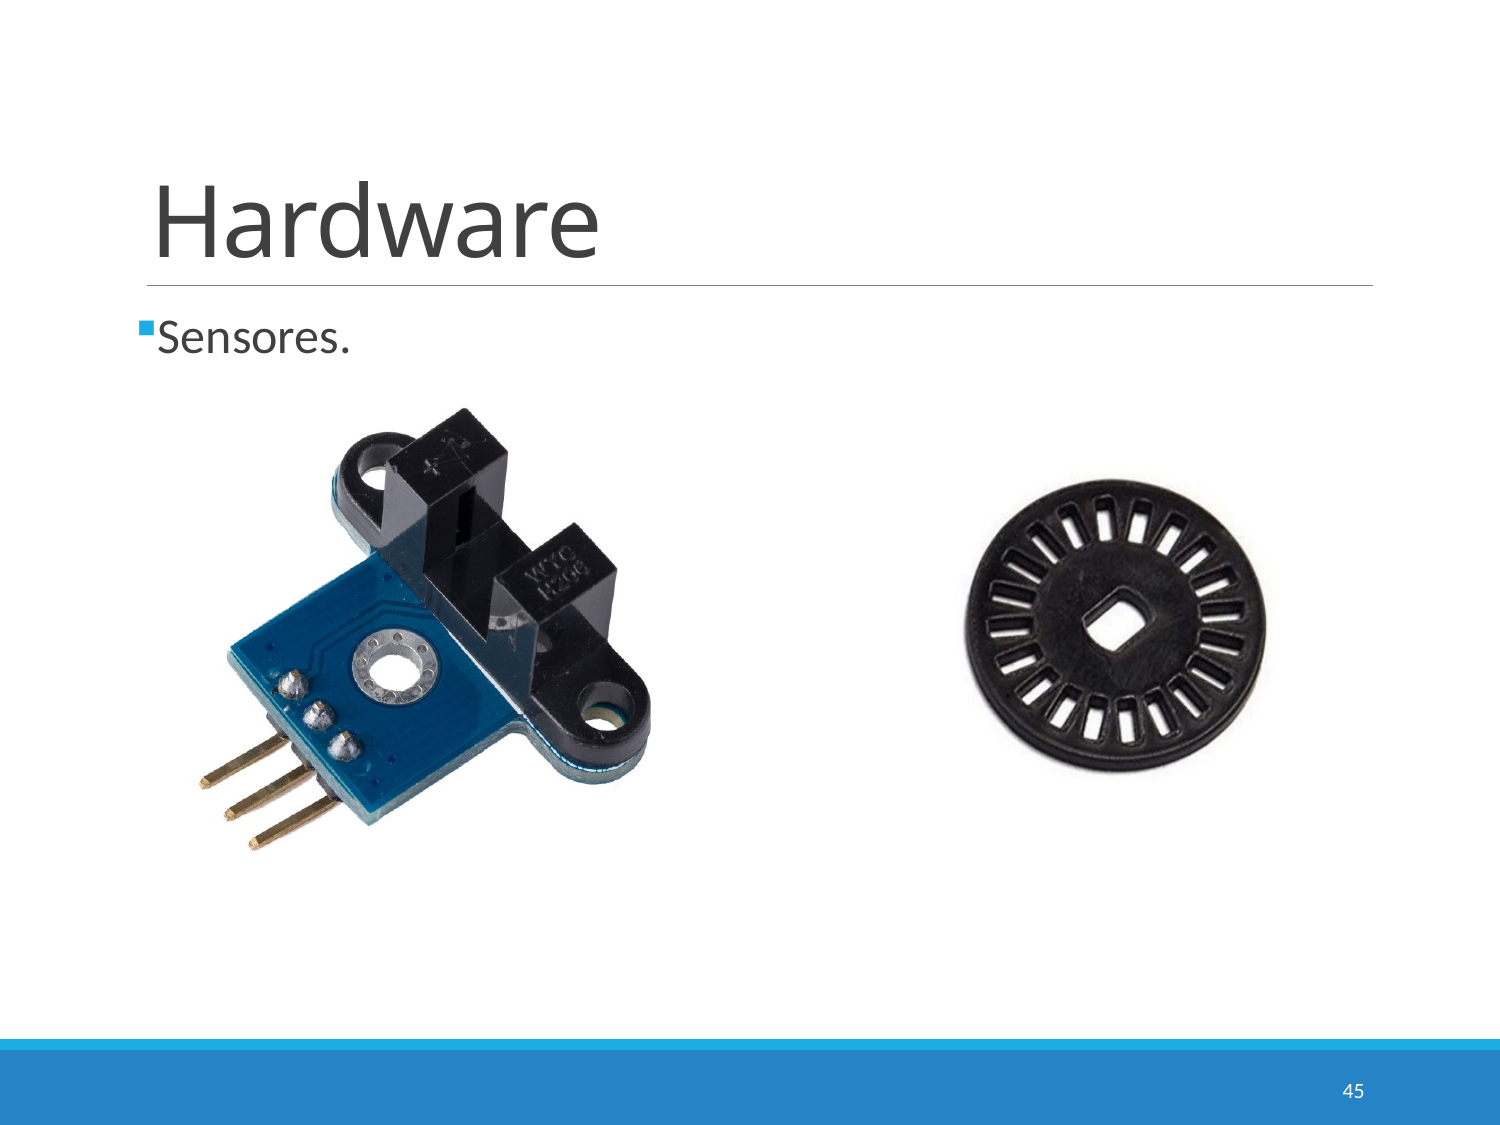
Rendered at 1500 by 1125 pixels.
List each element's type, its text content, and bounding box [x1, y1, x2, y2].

list Sensores. [135, 302, 1373, 963]
title Hardware [135, 47, 1373, 285]
picture [181, 398, 677, 867]
slide_number 45 [1218, 1059, 1380, 1120]
picture [936, 466, 1326, 800]
